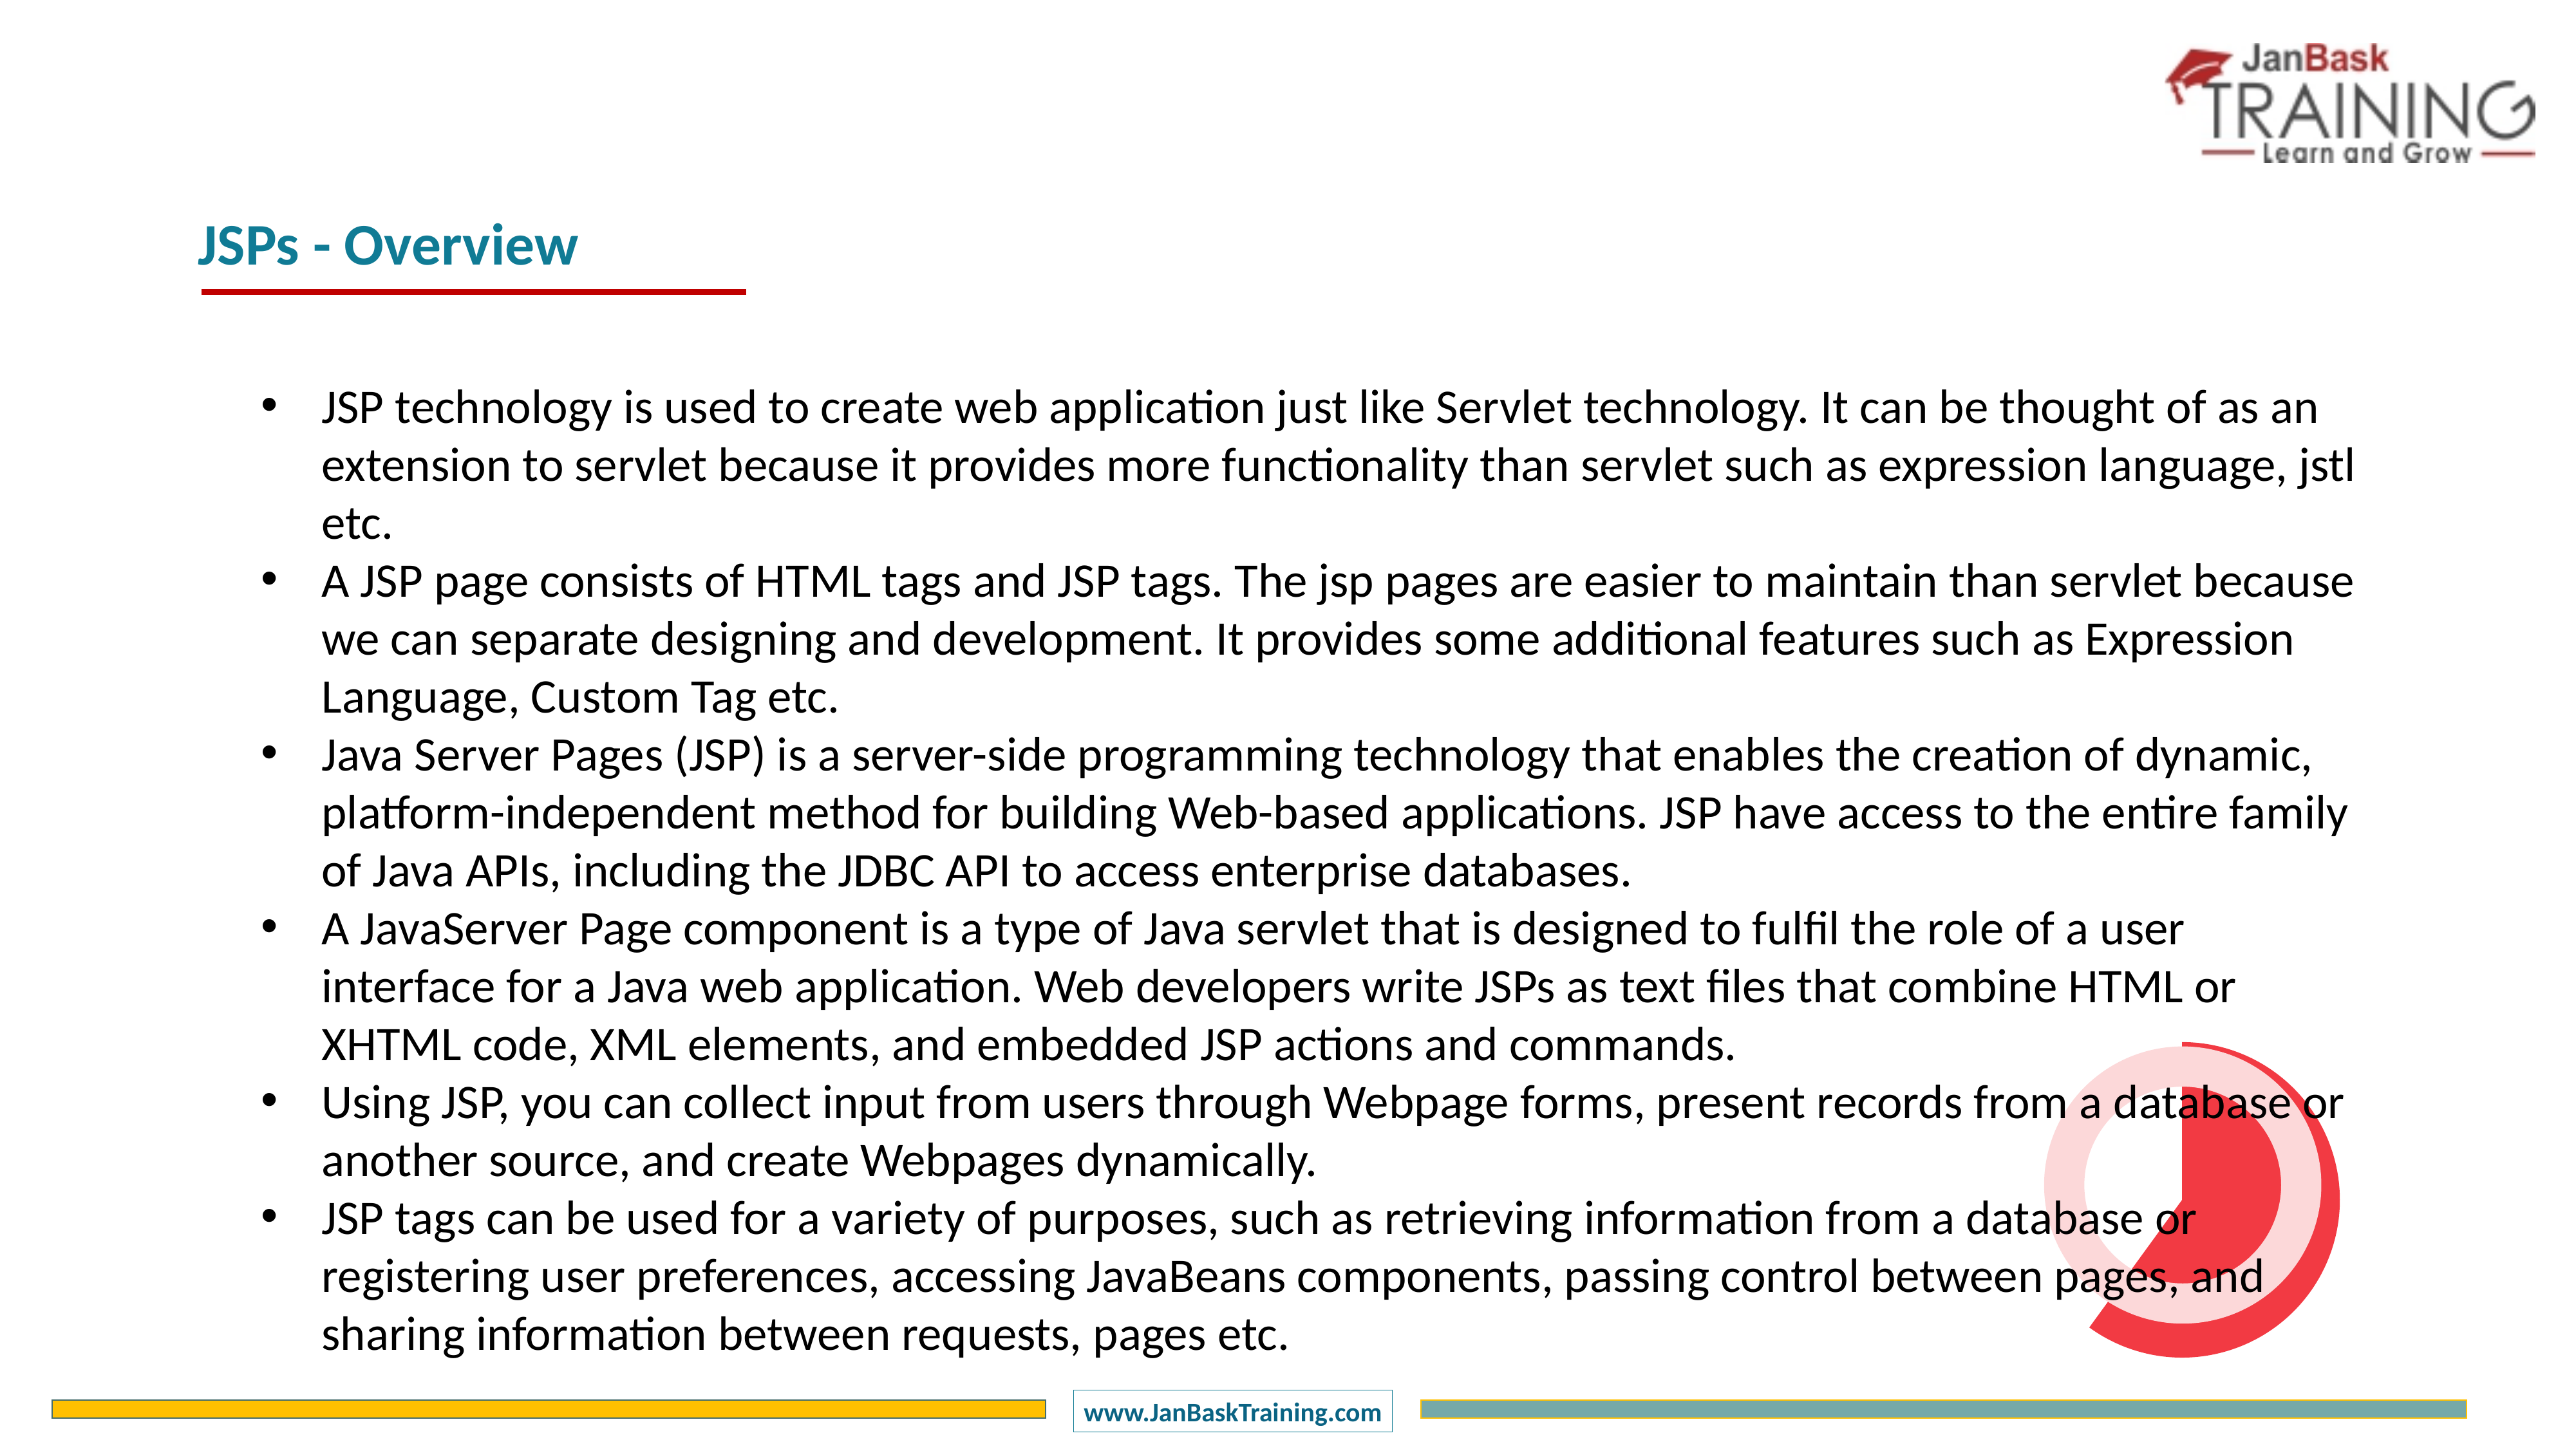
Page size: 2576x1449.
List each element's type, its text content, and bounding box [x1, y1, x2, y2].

text_box JSPs - Overview [193, 201, 2000, 282]
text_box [2022, 1040, 2342, 1360]
picture [2165, 43, 2535, 163]
text_box JSP technology is used to create web application just like Servlet technology. It can be thought of as an extension to servlet because it provides more functionality than servlet such as expression language, jstl etc. A JSP page consists of HTML tags and JSP tags. The jsp pages are easier to maintain than servlet because we can separate designing and development. It provides some additional features such as Expression Language, Custom Tag etc. Java Server Pages (JSP) is a server-side programming technology that enables the creation of dynamic, platform-independent method for building Web-based applications. JSP have access to the entire family of Java APIs, including the JDBC API to access enterprise databases. A JavaServer Page component is a type of Java servlet that is designed to fulfil the role of a user interface for a Java web application. Web developers write JSPs as text files that combine HTML or XHTML code, XML elements, and embedded JSP actions and commands. Using JSP, you can collect input from users through Webpage forms, present records from a database or another source, and create Webpages dynamically. JSP tags can be used for a variety of purposes, such as retrieving information from a database or registering user preferences, accessing JavaBeans components, passing control between pages, and sharing information between requests, pages etc. [256, 370, 2367, 1365]
